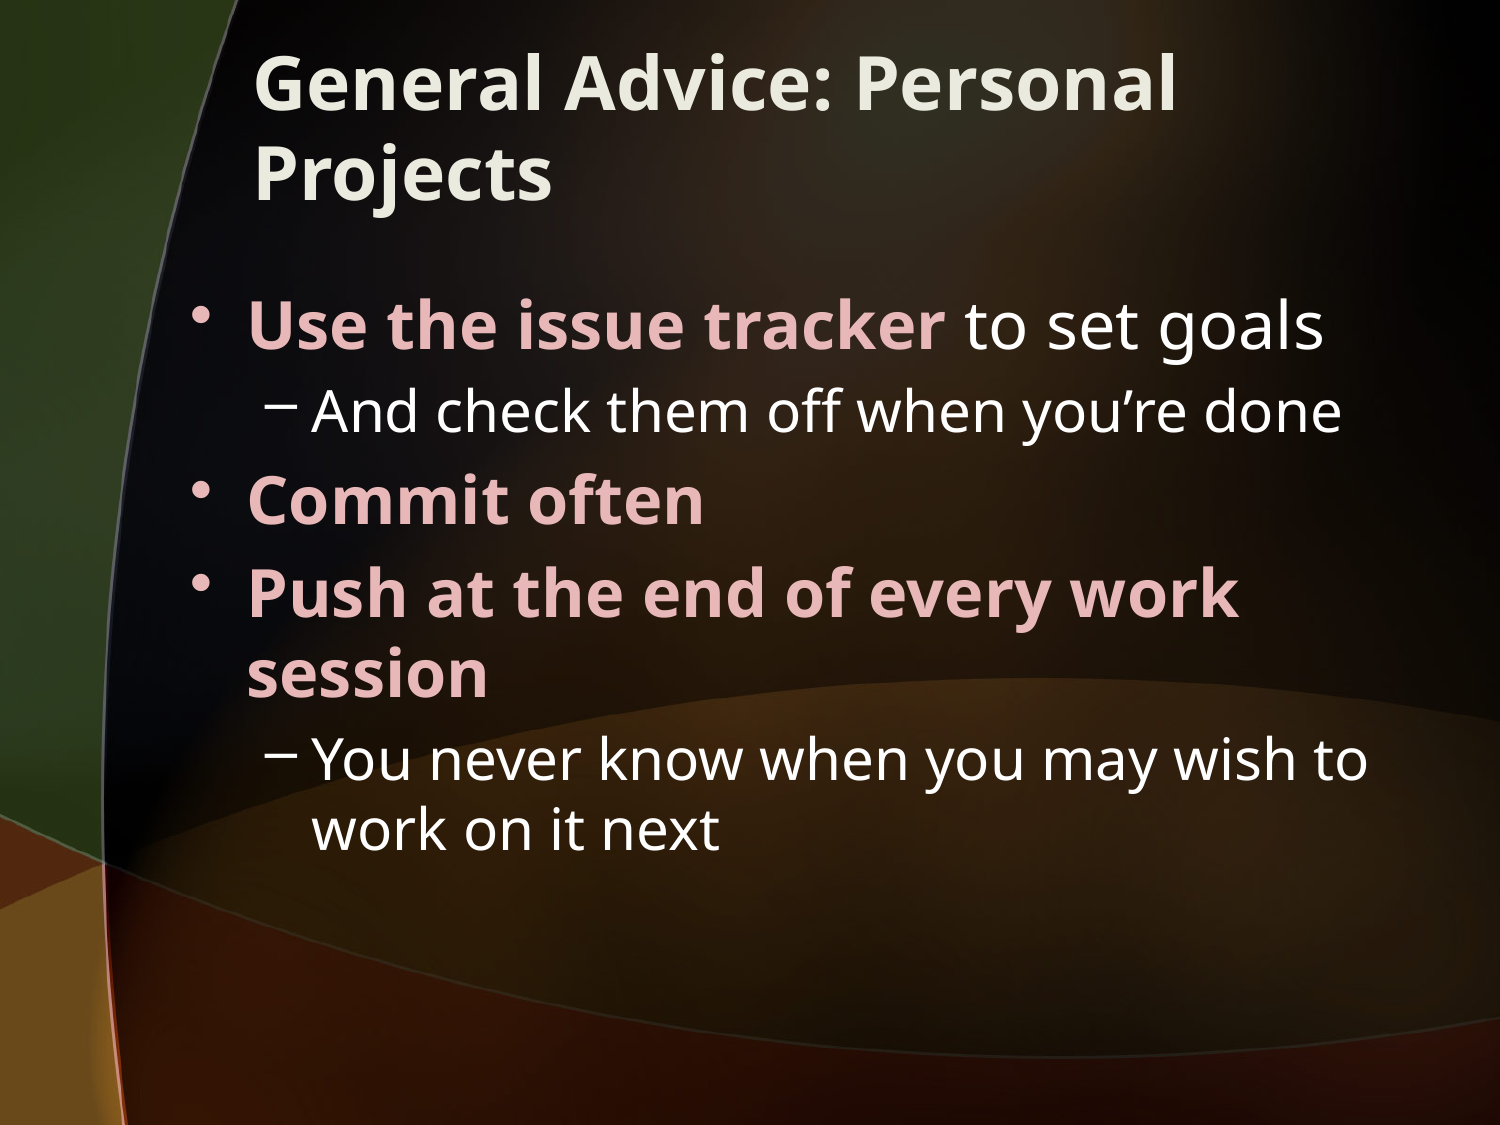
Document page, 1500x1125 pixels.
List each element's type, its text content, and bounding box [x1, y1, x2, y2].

picture [0, 0, 1500, 1125]
title General Advice: Personal Projects [237, 0, 1500, 251]
list Use the issue tracker to set goals And check them off when you’re done Commit often Push at the end of every work session You never know when you may wish to work on it next [174, 274, 1500, 1063]
